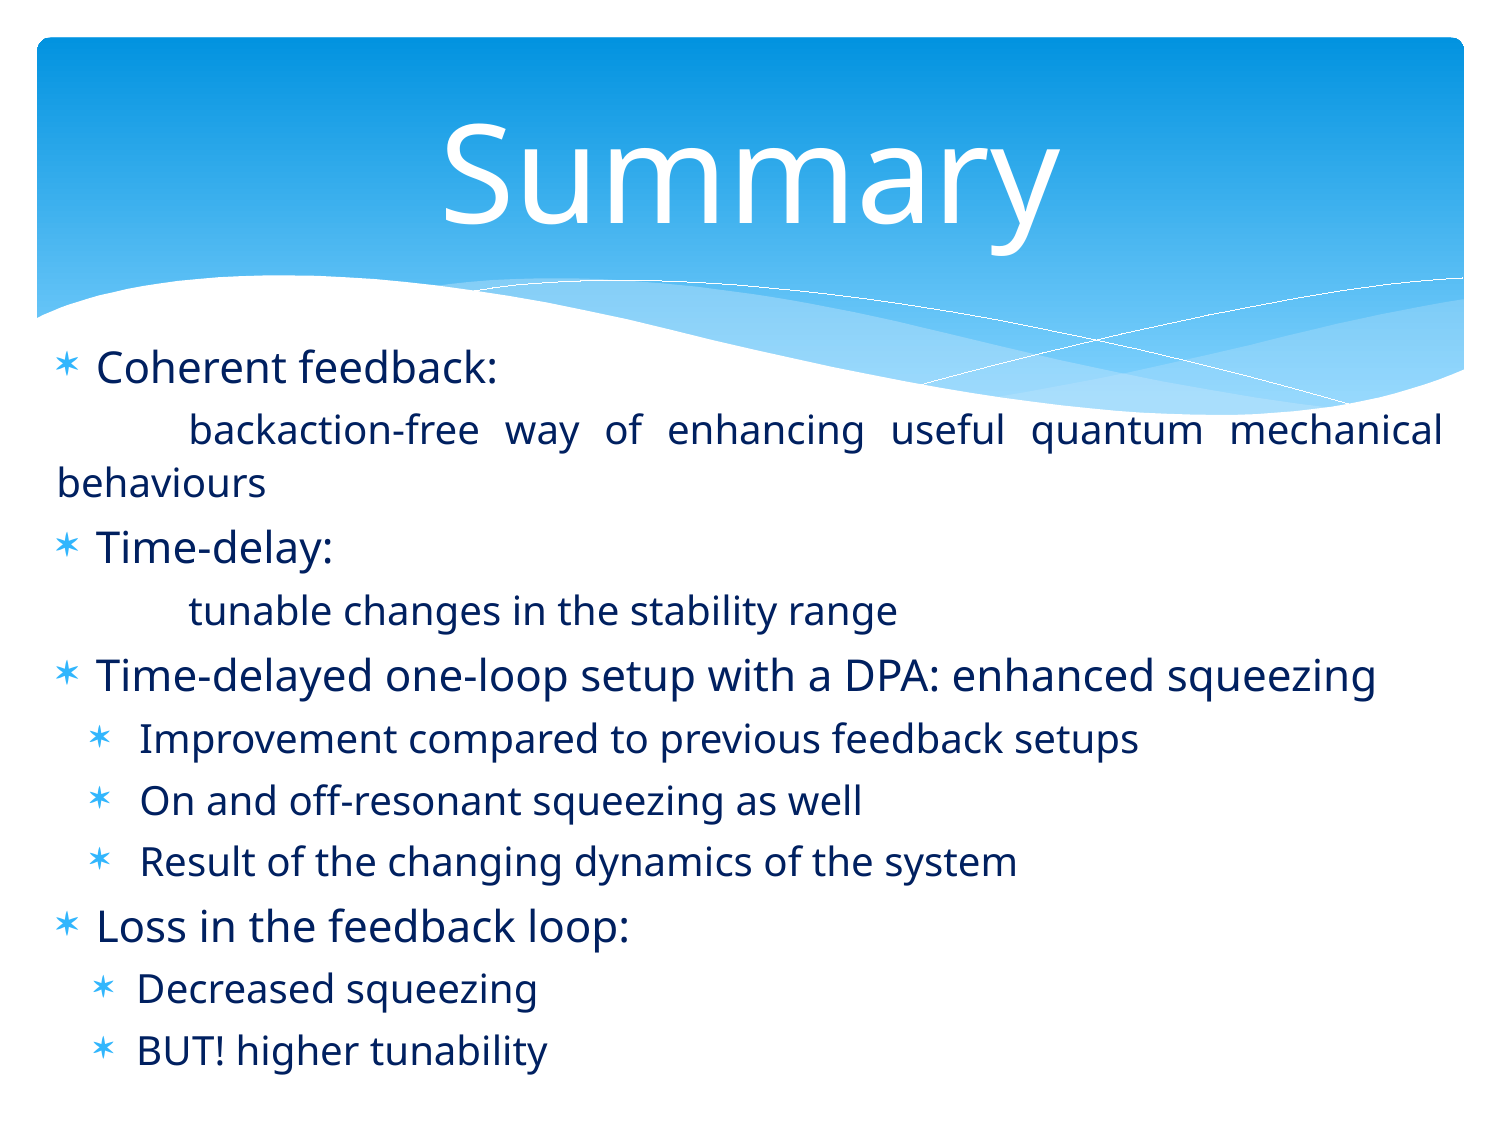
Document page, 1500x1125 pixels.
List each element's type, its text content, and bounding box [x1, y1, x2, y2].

list Coherent feedback: backaction-free way of enhancing useful quantum mechanical behaviours Time-delay: tunable changes in the stability range Time-delayed one-loop setup with a DPA: enhanced squeezing Improvement compared to previous feedback setups On and off-resonant squeezing as well Result of the changing dynamics of the system Loss in the feedback loop: Decreased squeezing BUT! higher tunability [41, 326, 1459, 1083]
title Summary [41, 90, 1459, 247]
